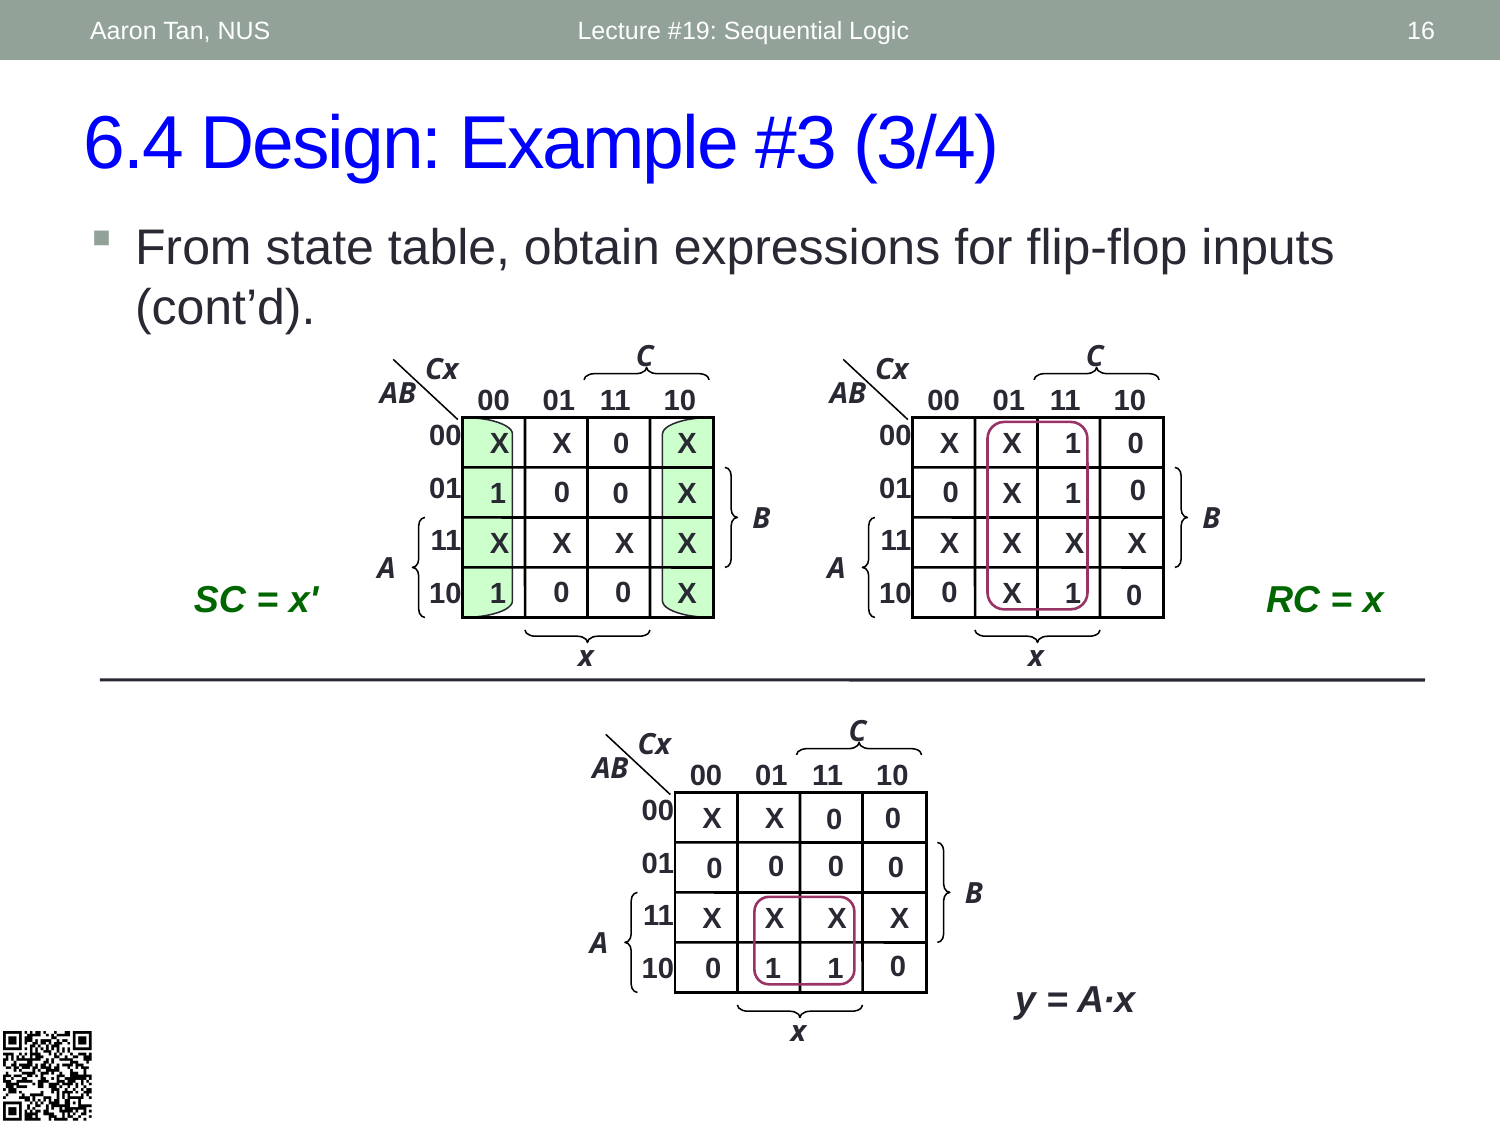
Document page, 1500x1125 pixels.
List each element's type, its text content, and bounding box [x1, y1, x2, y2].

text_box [99, 329, 1426, 1051]
slide_number 16 [1308, 3, 1450, 57]
title 6.4 Design: Example #3 (3/4) [68, 86, 1450, 192]
text_box From state table, obtain expressions for flip-flop inputs (cont’d). [74, 206, 1425, 347]
picture [0, 1028, 95, 1124]
slide_number Aaron Tan, NUS [75, 3, 550, 57]
footer Lecture #19: Sequential Logic [562, 3, 1238, 57]
